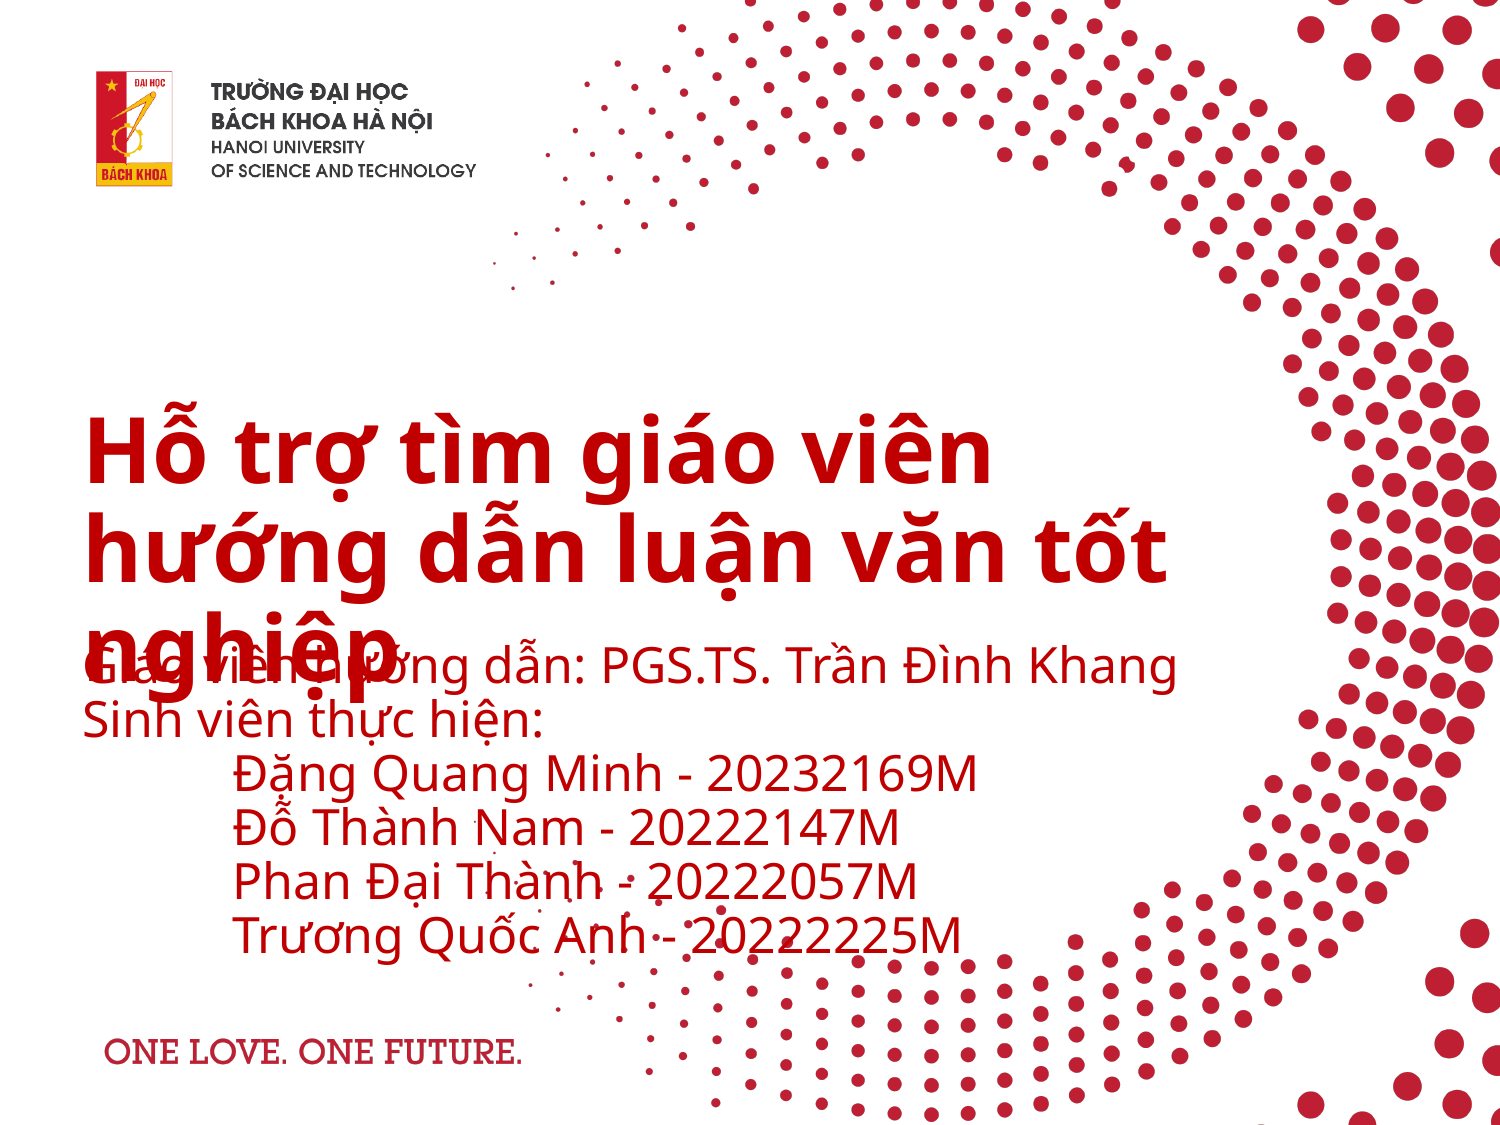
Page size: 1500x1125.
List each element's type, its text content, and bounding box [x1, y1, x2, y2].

picture [0, 0, 1500, 1125]
text_box Hỗ trợ tìm giáo viên hướng dẫn luận văn tốt nghiệp [67, 397, 1273, 537]
text_box Giáo viên hướng dẫn: PGS.TS. Trần Đình Khang Sinh viên thực hiện: Đặng Quang Minh - 20232169M Đỗ Thành Nam - 20222147M Phan Đại Thành - 20222057M Trương Quốc Anh - 20222225M [67, 633, 1273, 1001]
